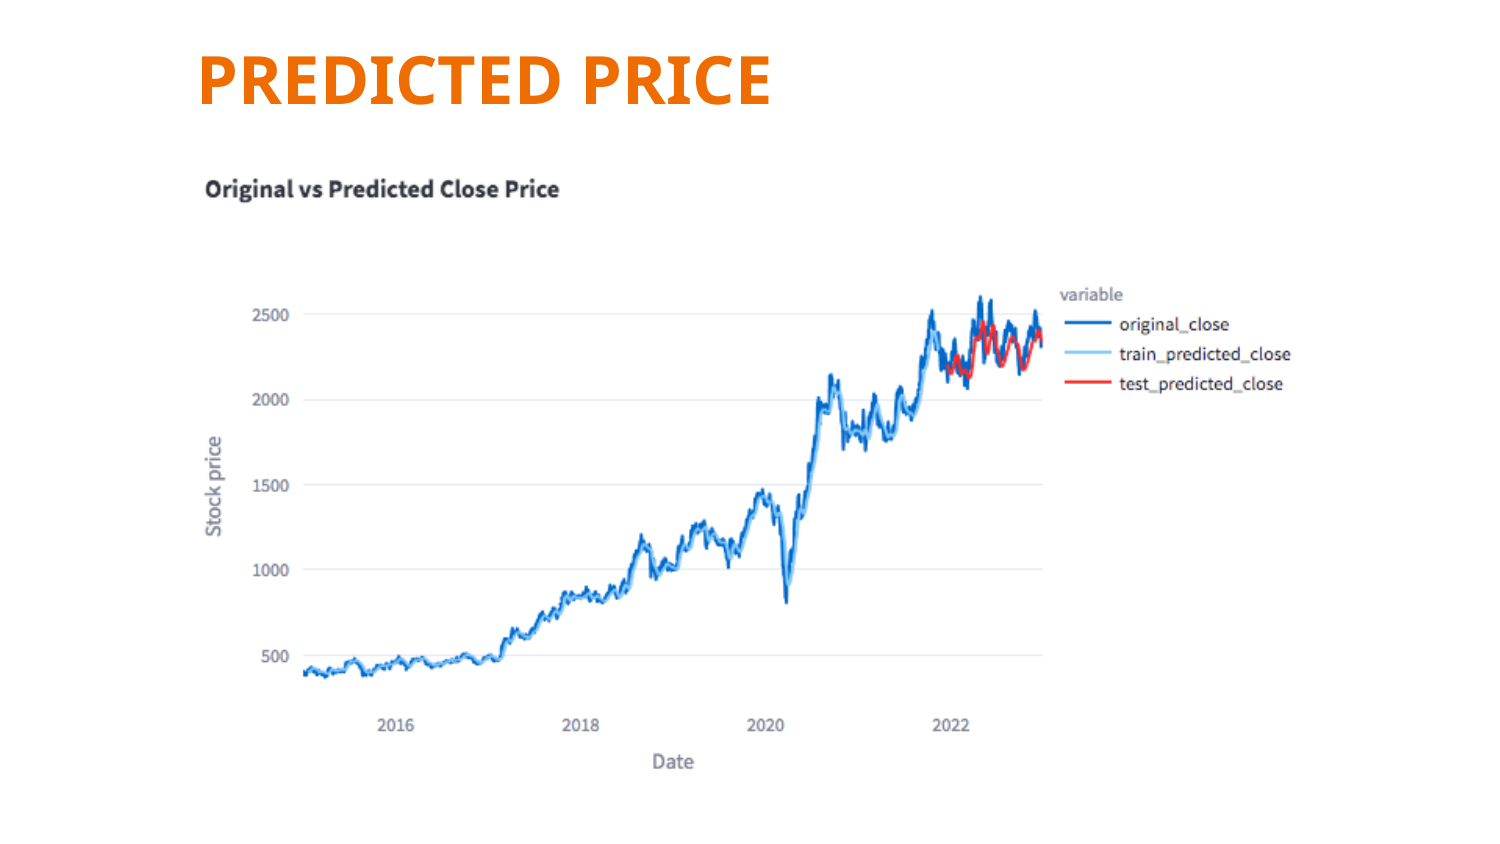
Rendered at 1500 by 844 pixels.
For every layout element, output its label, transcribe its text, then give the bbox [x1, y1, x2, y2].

text_box PREDICTED PRICE [181, 23, 1276, 138]
picture [157, 157, 1312, 806]
